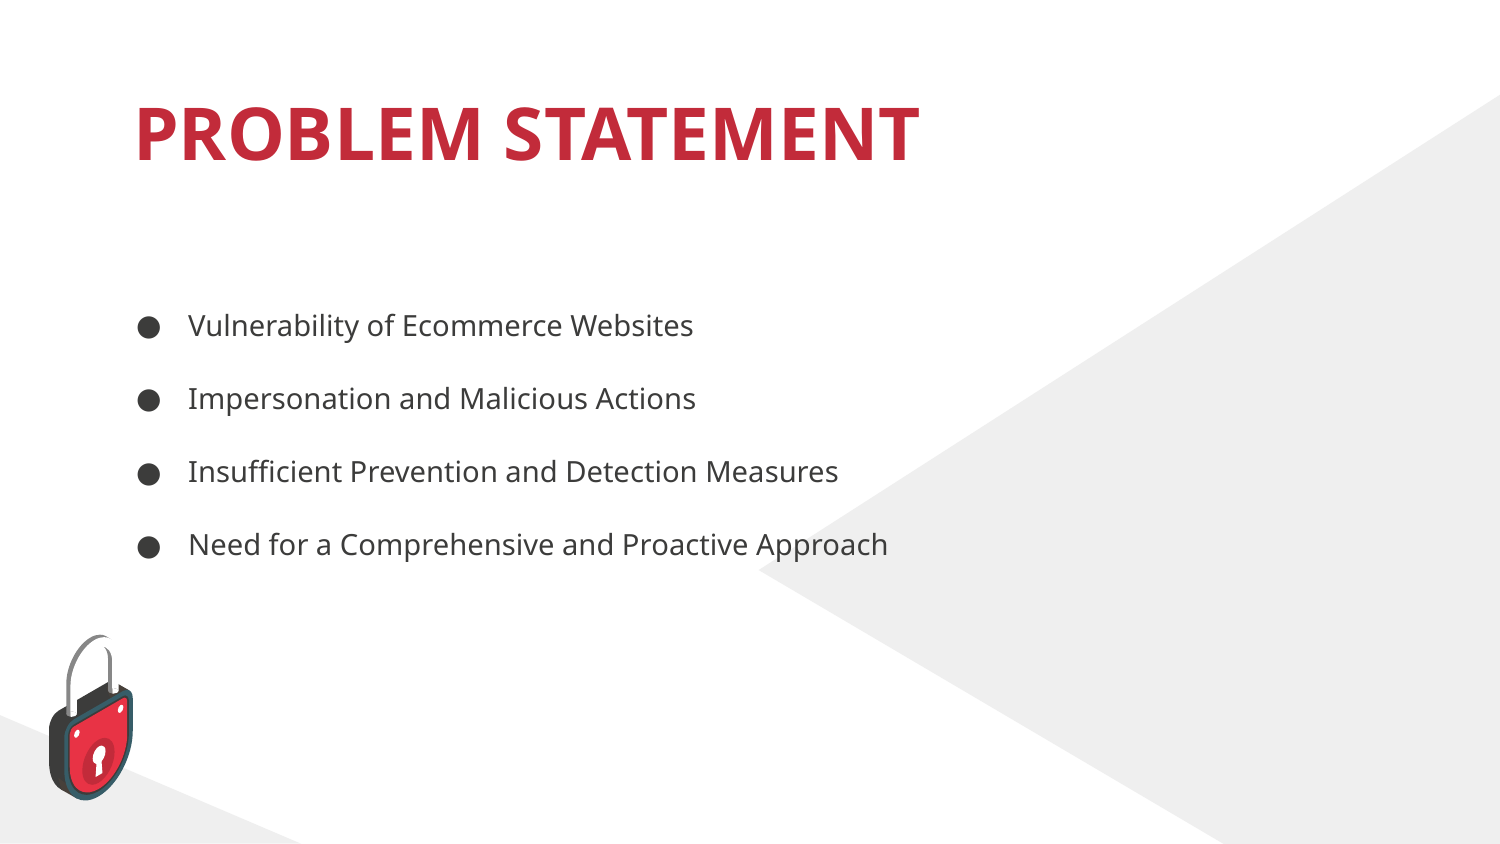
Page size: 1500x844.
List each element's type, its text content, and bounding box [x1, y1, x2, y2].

title PROBLEM STATEMENT [118, 72, 1409, 167]
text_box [48, 634, 133, 801]
subtitle Vulnerability of Ecommerce Websites Impersonation and Malicious Actions Insufficient Prevention and Detection Measures Need for a Comprehensive and Proactive Approach [98, 218, 1402, 644]
